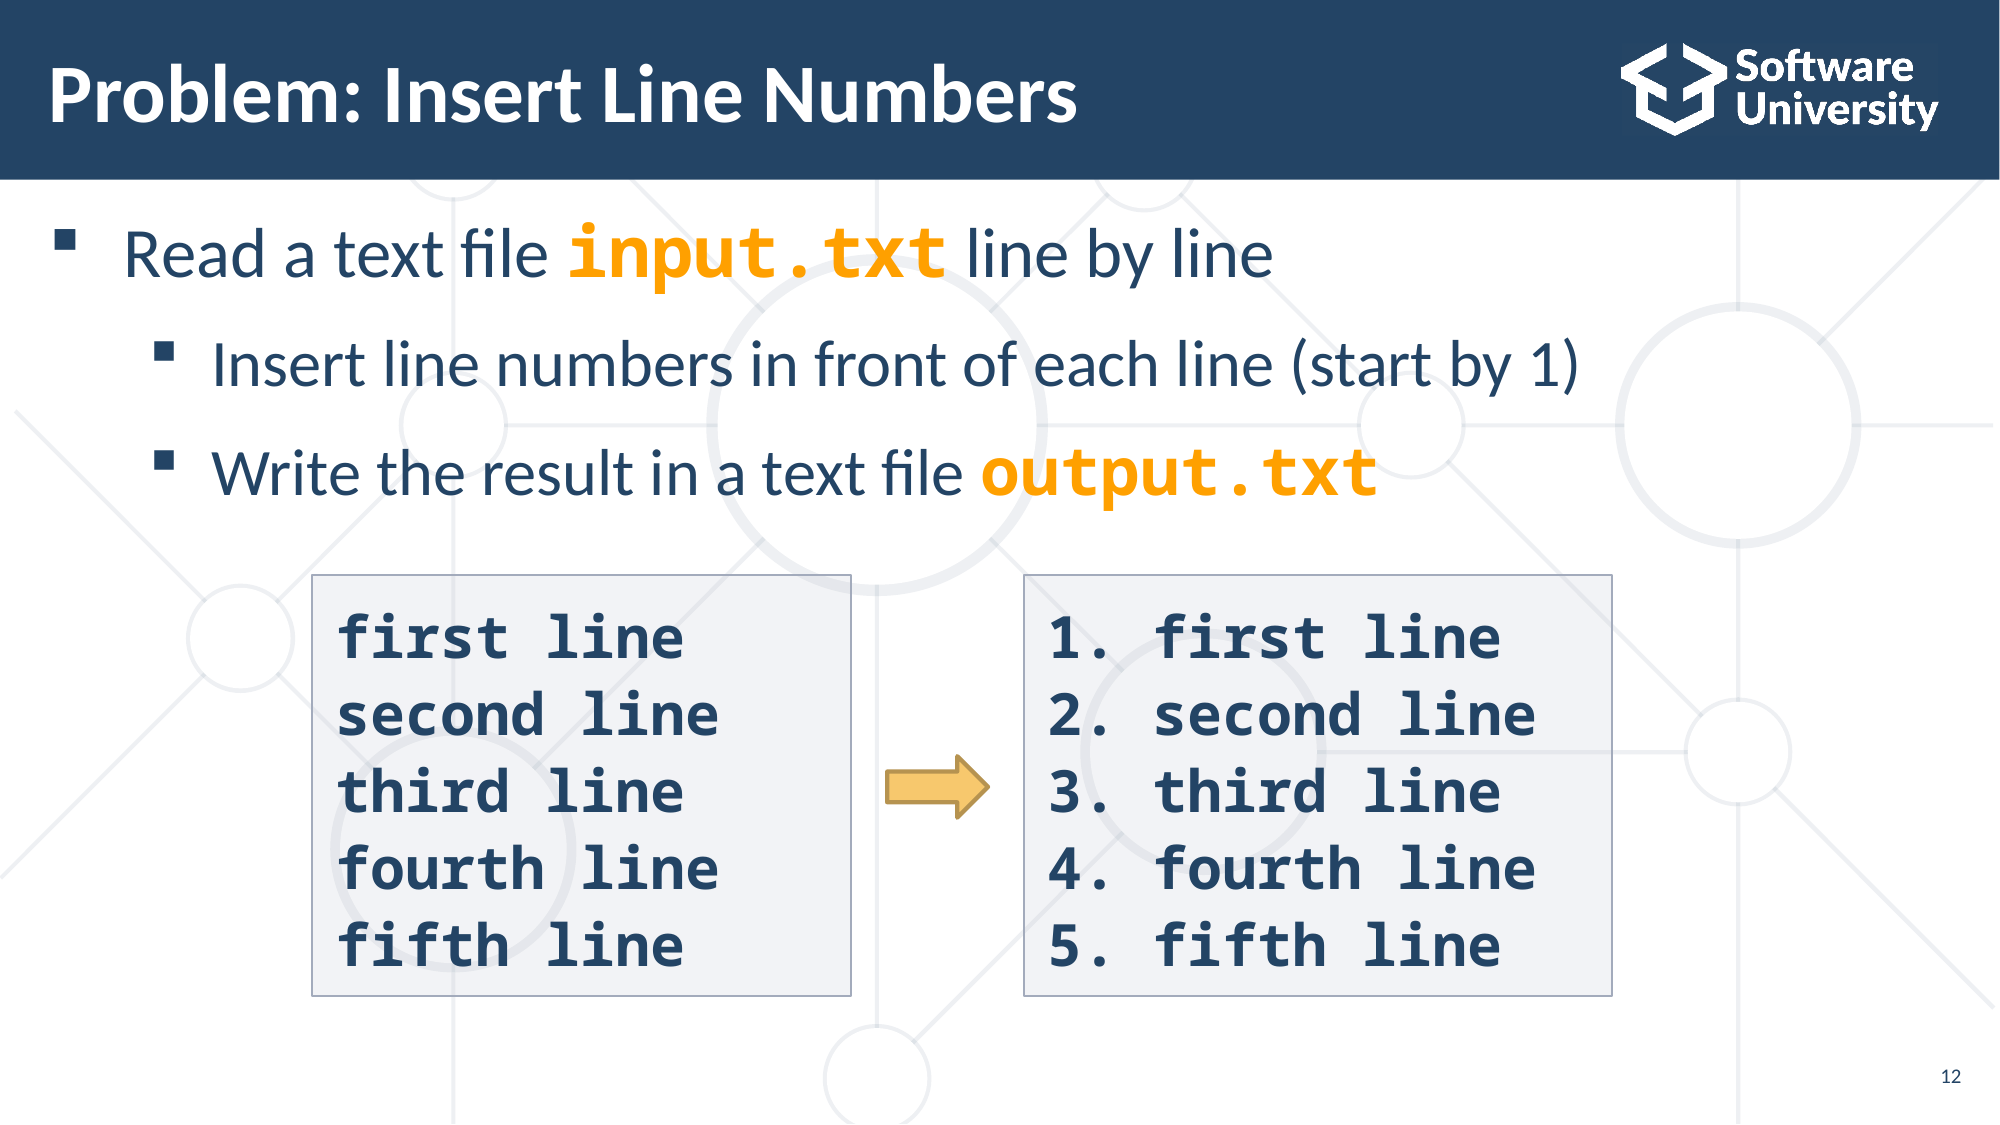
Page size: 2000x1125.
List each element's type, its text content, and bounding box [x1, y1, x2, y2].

text_box first line second line third line fourth line fifth line [312, 575, 852, 996]
text_box 1. first line 2. second line 3. third line 4. fourth line 5. fifth line [1024, 575, 1613, 996]
list Read a text file input.txt line by line Insert line numbers in front of each line (start by 1) Write the result in a text file output.txt [31, 196, 1970, 1050]
text_box [885, 754, 991, 820]
title Problem: Insert Line Numbers [31, 16, 1591, 162]
picture [1621, 43, 1939, 136]
slide_number 12 [1896, 1049, 1968, 1101]
